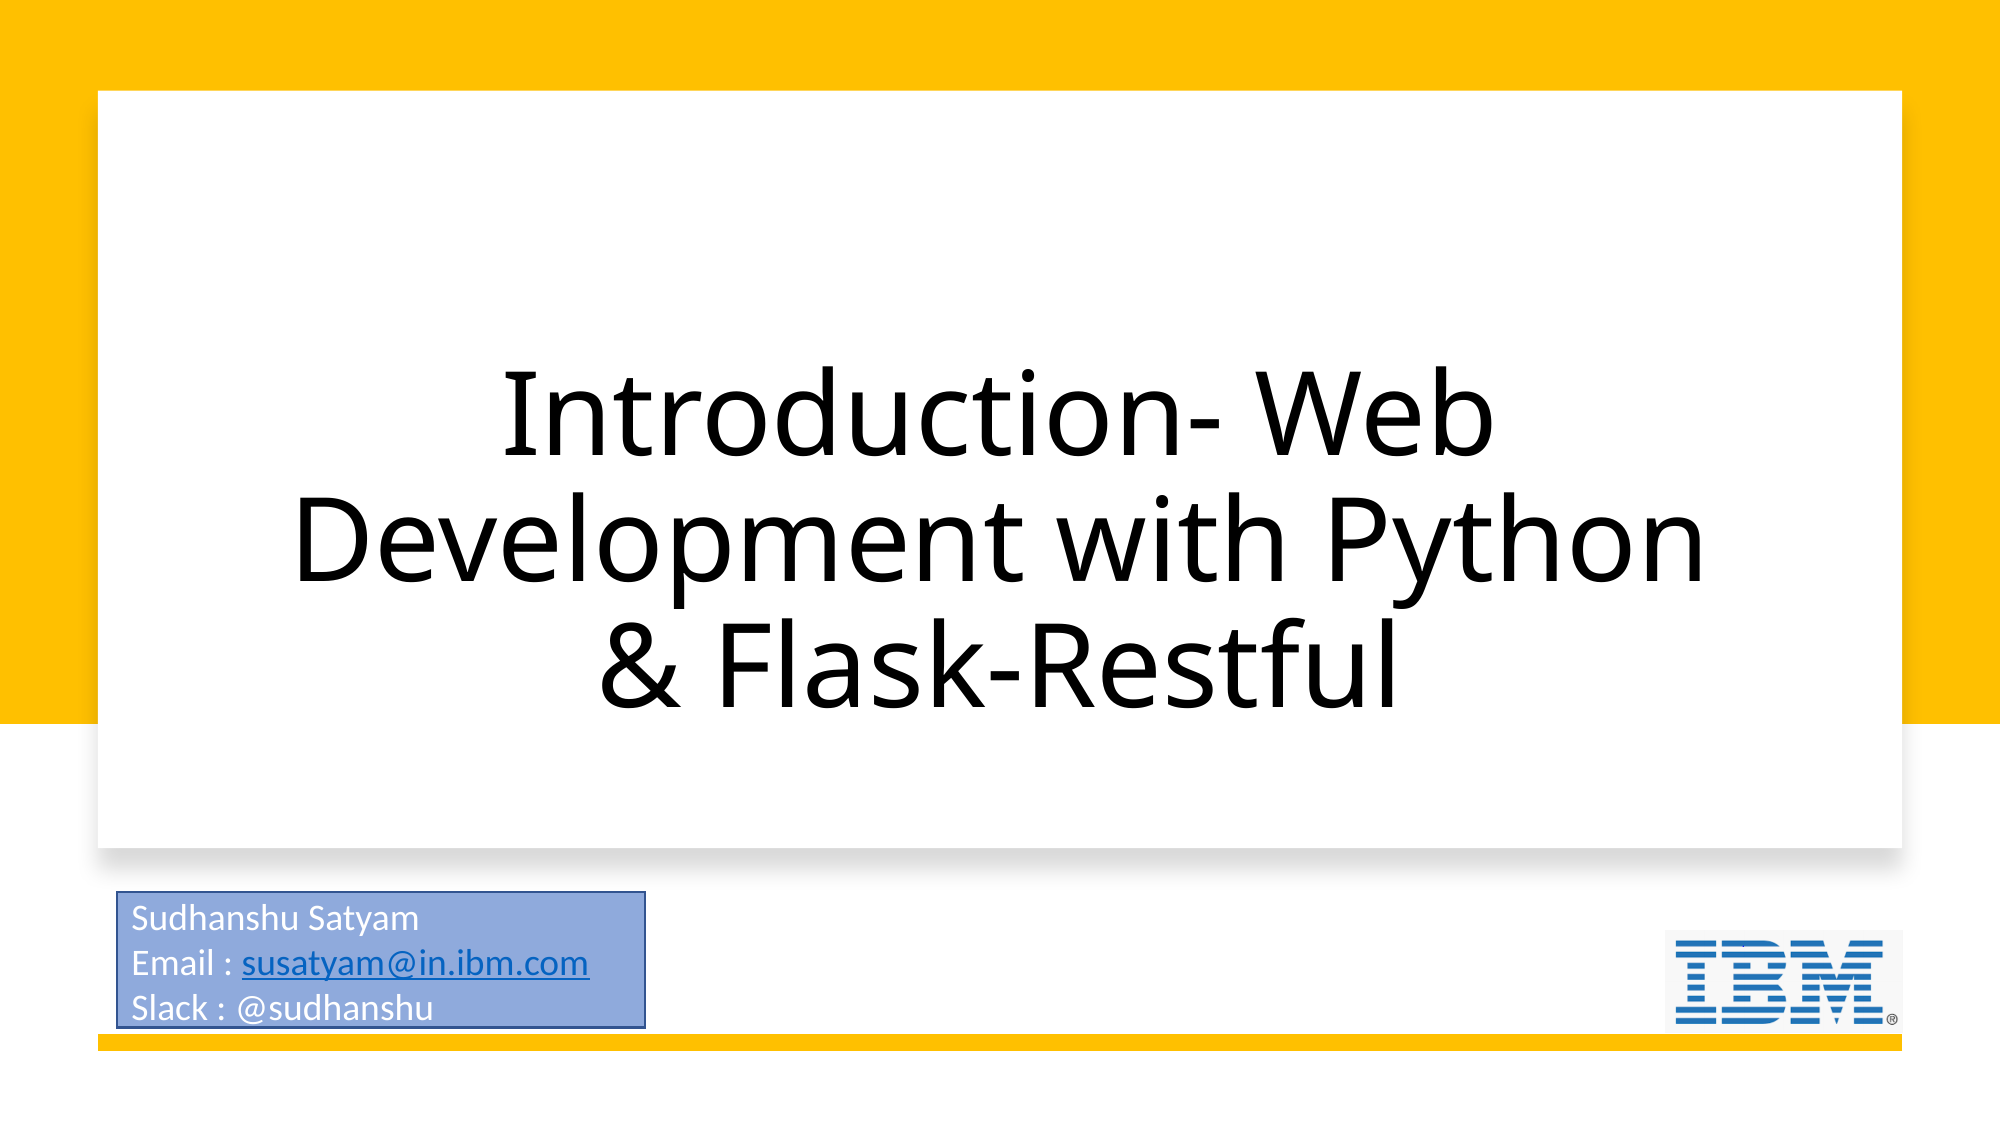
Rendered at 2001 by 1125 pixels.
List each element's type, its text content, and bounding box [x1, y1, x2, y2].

text_box Sudhanshu Satyam Email : susatyam@in.ibm.com Slack : @sudhanshu [116, 891, 646, 1029]
text_box [0, 725, 2000, 1125]
text_box [97, 89, 1903, 849]
text_box [0, 0, 2000, 725]
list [1665, 930, 1903, 1033]
title Introduction- Web Development with Python & Flask-Restful [249, 212, 1750, 750]
